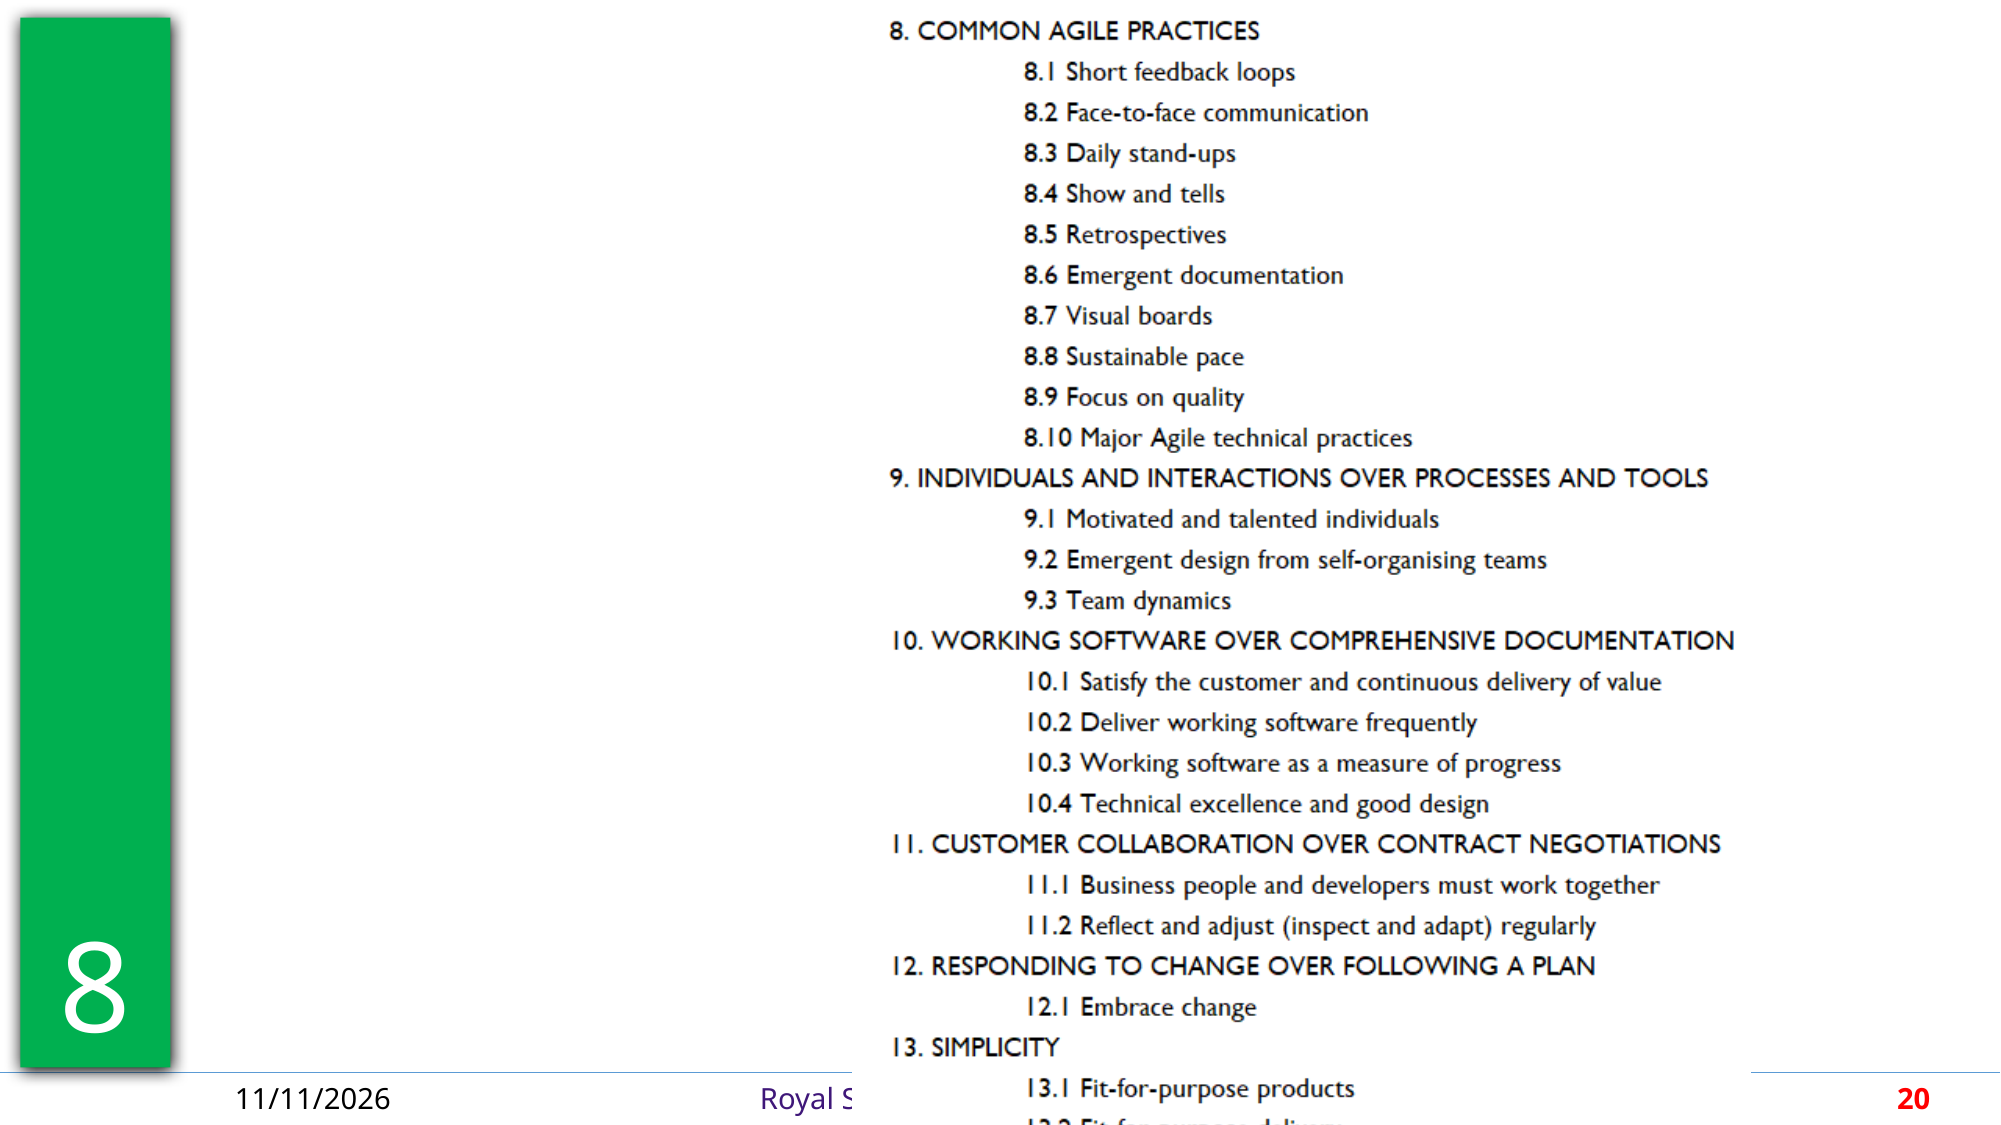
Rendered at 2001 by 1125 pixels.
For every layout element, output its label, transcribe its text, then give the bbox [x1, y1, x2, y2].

footer Royal Sapphire Edu [745, 1072, 852, 1115]
slide_number 20 [1751, 1072, 1946, 1115]
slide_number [220, 1072, 671, 1115]
list 8 [20, 17, 171, 1068]
picture [852, 12, 1751, 1125]
